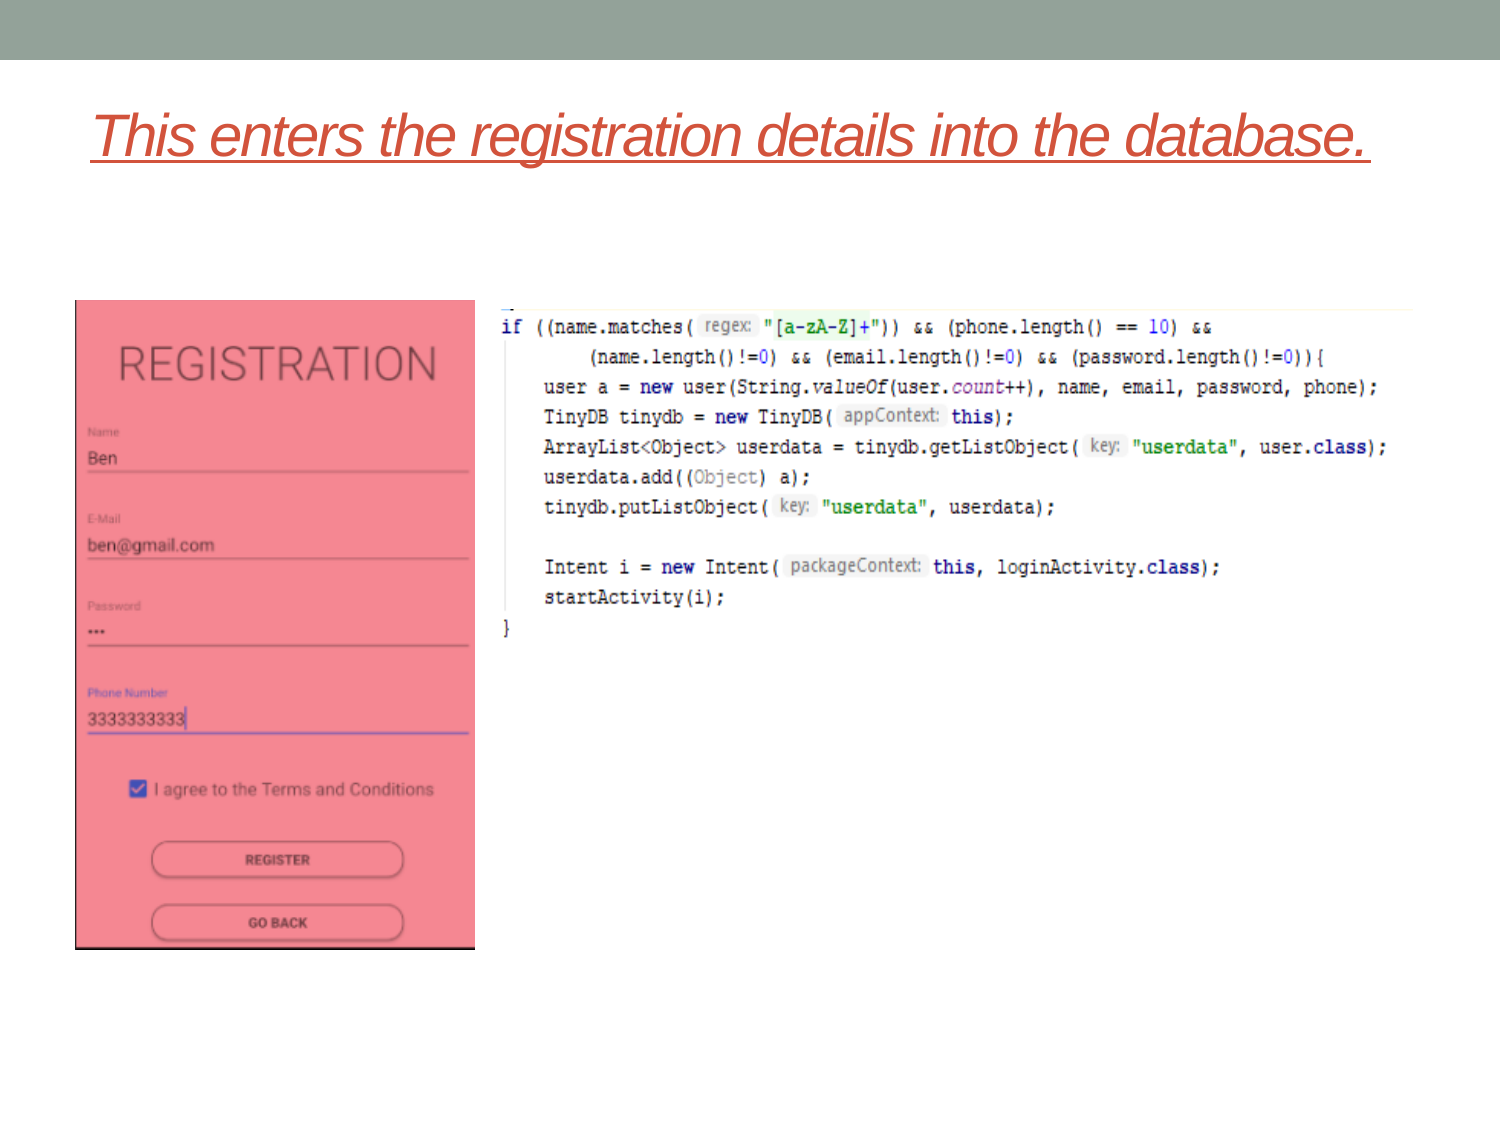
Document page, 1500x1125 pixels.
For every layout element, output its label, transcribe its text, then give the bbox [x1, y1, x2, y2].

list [74, 299, 476, 951]
title This enters the registration details into the database. [75, 87, 1425, 250]
picture [499, 309, 1413, 651]
